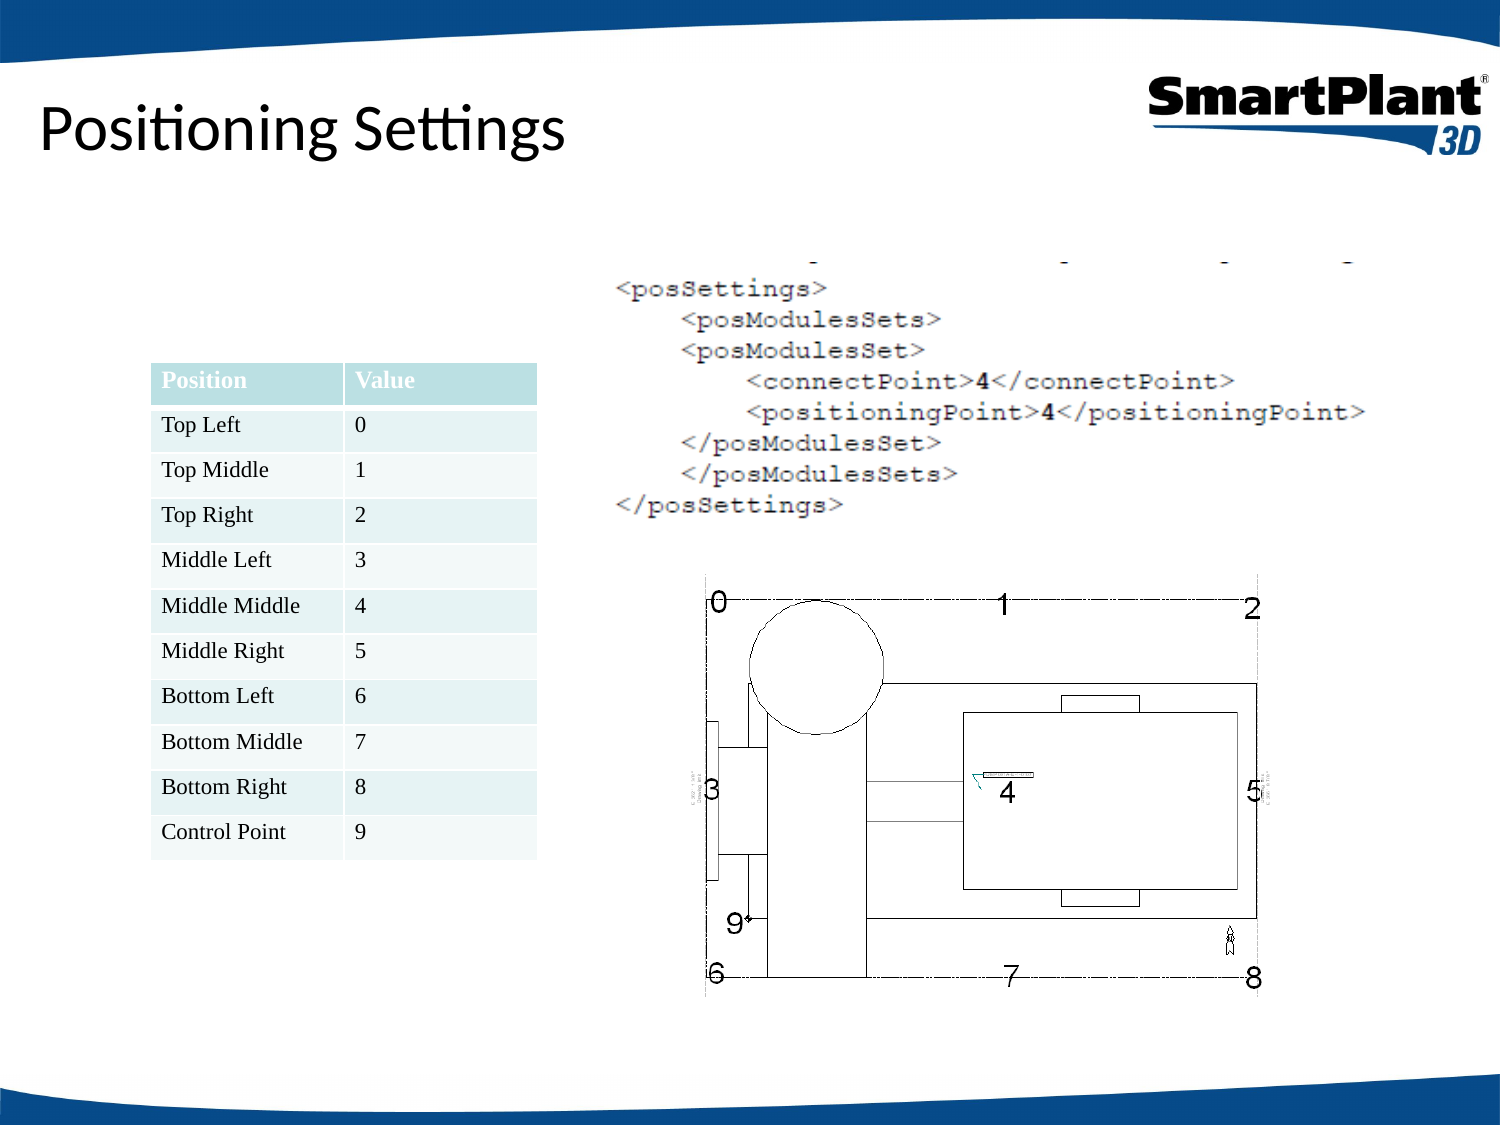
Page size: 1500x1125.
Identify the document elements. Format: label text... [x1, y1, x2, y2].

table_cell Top Middle [151, 454, 343, 497]
table_header Position [151, 363, 343, 405]
table_header Value [345, 363, 537, 405]
table_cell 8 [345, 771, 537, 815]
table_cell Top Right [151, 499, 343, 543]
table_cell Middle Right [151, 635, 343, 679]
table_cell 9 [345, 816, 537, 860]
table_cell Middle Left [151, 545, 343, 588]
picture [1149, 74, 1489, 155]
table_cell 1 [345, 454, 537, 497]
table_cell Middle Middle [151, 590, 343, 633]
picture [0, 1074, 1500, 1125]
table_cell 7 [345, 726, 537, 769]
picture [687, 574, 1278, 998]
table_cell Bottom Left [151, 680, 343, 724]
picture [0, 0, 1500, 63]
table_cell Bottom Middle [151, 726, 343, 769]
table_cell 5 [345, 635, 537, 679]
title Positioning Settings [24, 29, 1138, 218]
picture [599, 262, 1438, 542]
table_cell Control Point [151, 816, 343, 860]
table_cell 3 [345, 545, 537, 588]
table_cell 6 [345, 680, 537, 724]
table_cell Bottom Right [151, 771, 343, 815]
table_cell 2 [345, 499, 537, 543]
table_cell 4 [345, 590, 537, 633]
table_cell 0 [345, 411, 537, 452]
table_cell Top Left [151, 411, 343, 452]
